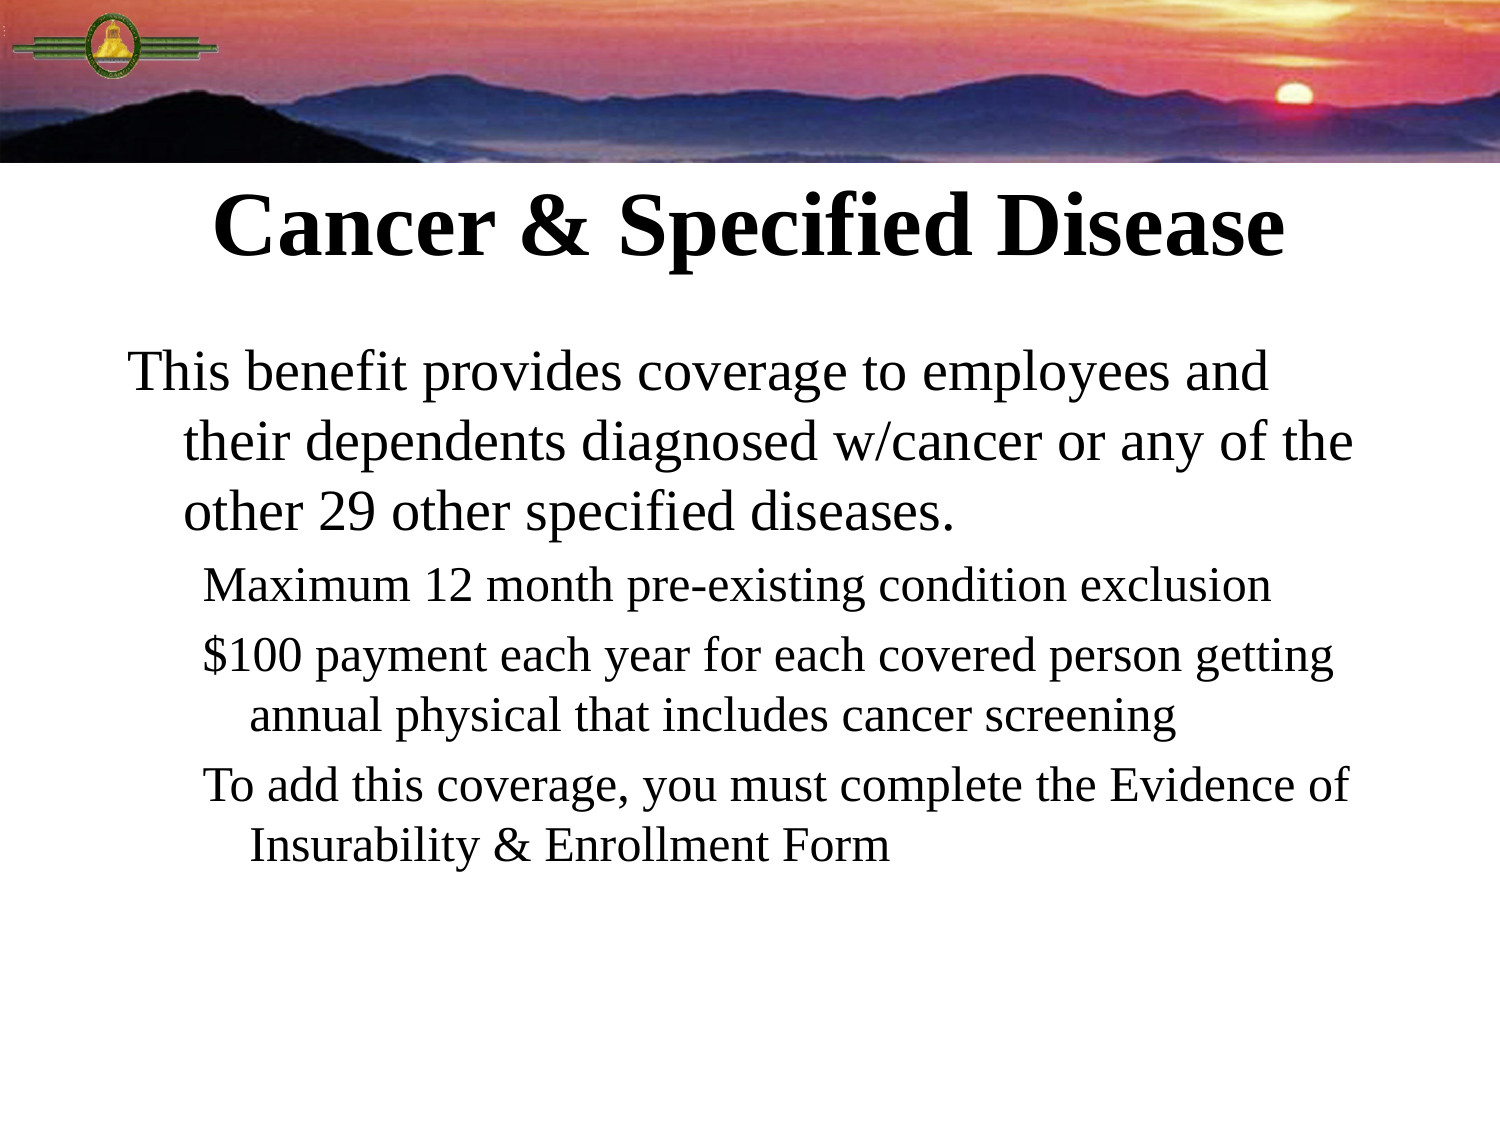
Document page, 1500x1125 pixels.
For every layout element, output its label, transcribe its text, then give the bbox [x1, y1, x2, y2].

text_box Cancer & Specified Disease [112, 172, 1388, 288]
text_box This benefit provides coverage to employees and their dependents diagnosed w/cancer or any of the other 29 other specified diseases. Maximum 12 month pre-existing condition exclusion $100 payment each year for each covered person getting annual physical that includes cancer screening To add this coverage, you must complete the Evidence of Insurability & Enrollment Form [112, 324, 1388, 1000]
picture [0, 0, 1500, 163]
